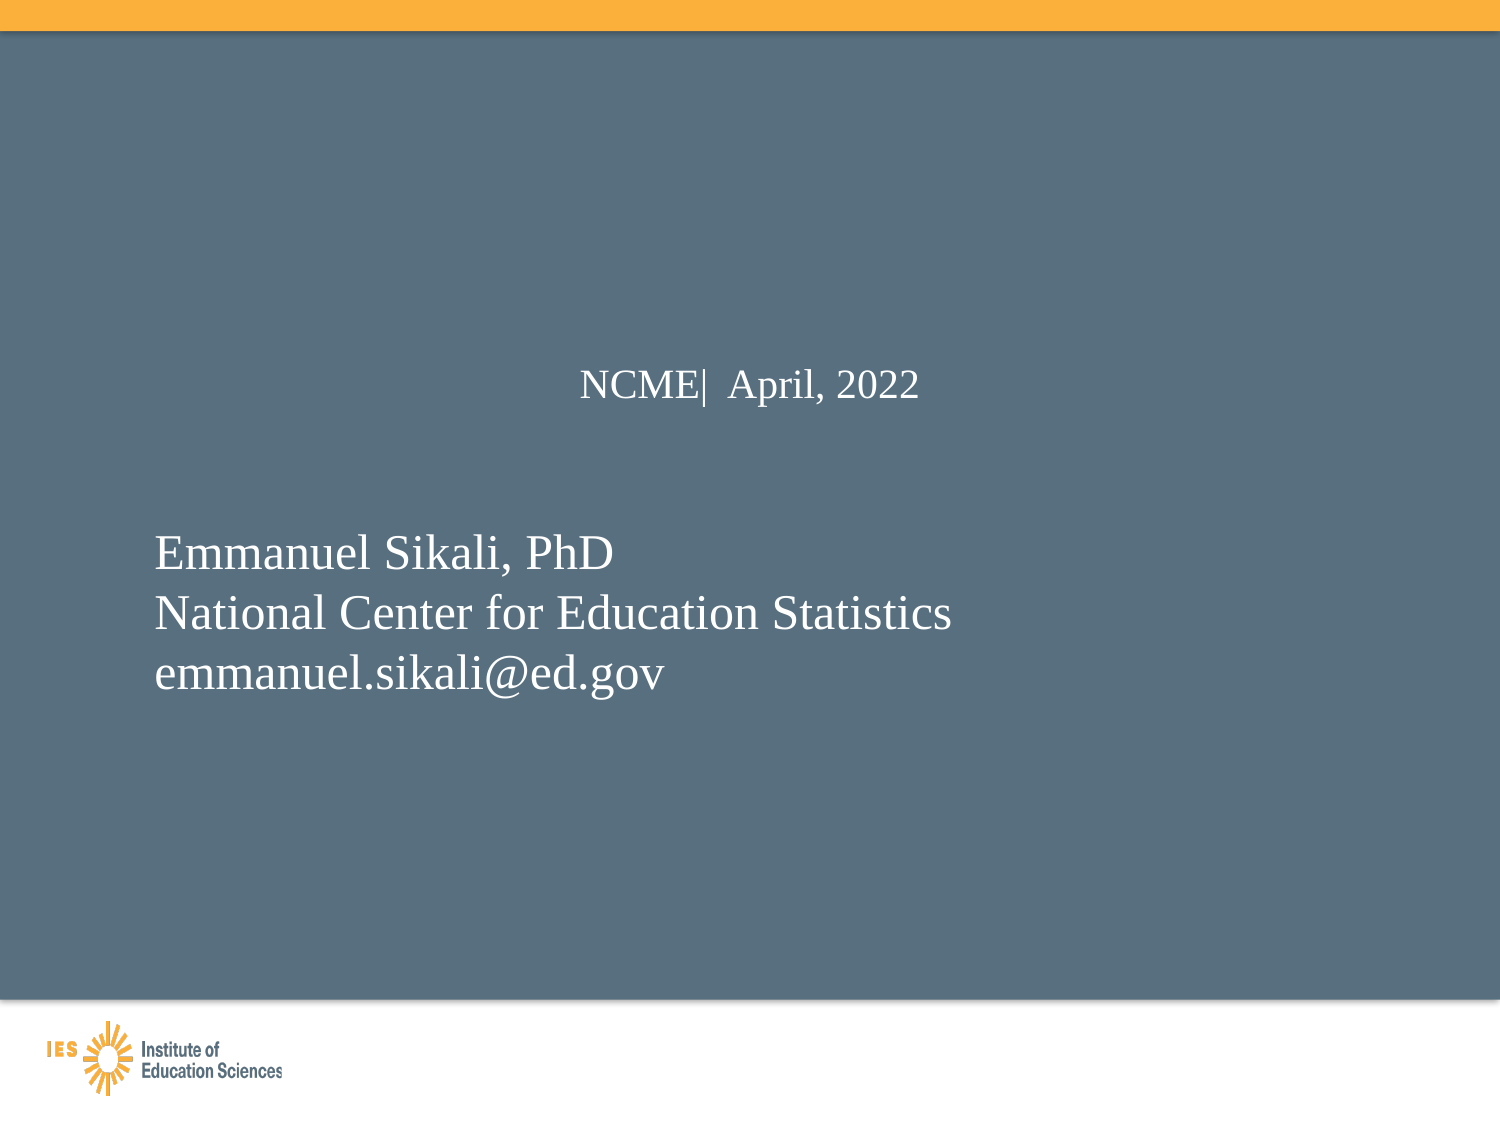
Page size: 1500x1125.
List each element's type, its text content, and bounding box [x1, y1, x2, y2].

text_box Emmanuel Sikali, PhD National Center for Education Statistics emmanuel.sikali@ed.gov [139, 512, 1401, 938]
text_box NCME| April, 2022 [119, 349, 1381, 409]
